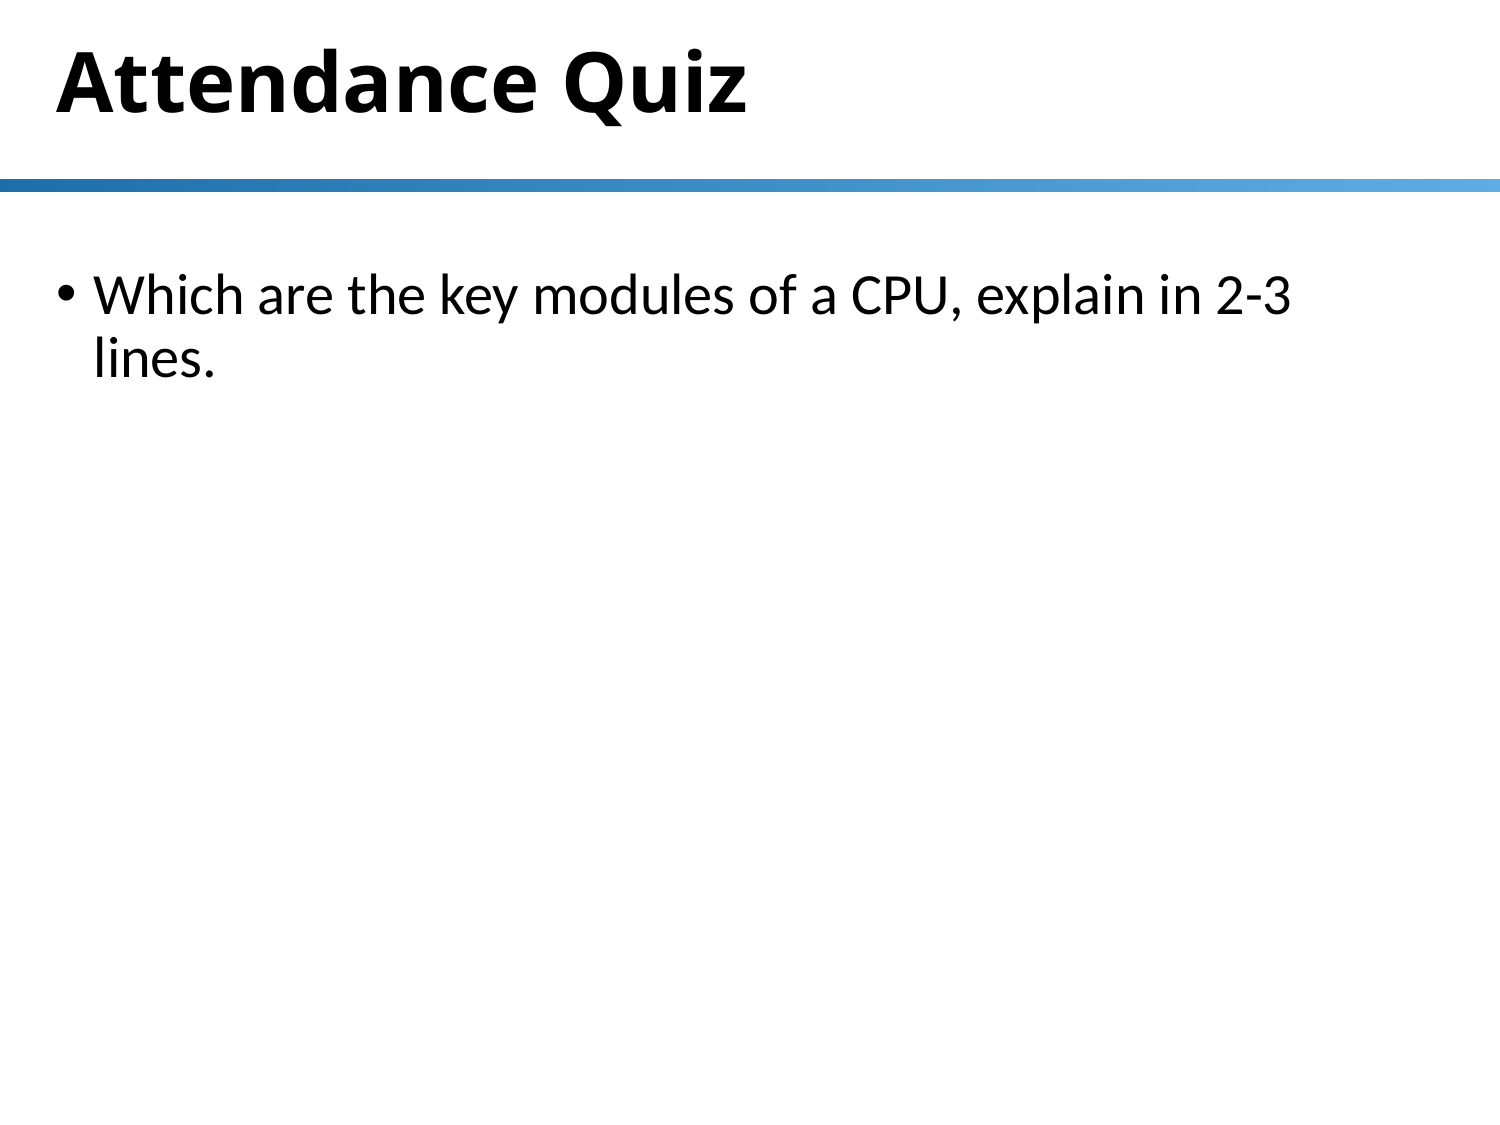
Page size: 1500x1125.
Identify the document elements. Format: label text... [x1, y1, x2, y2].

title Attendance Quiz [41, 0, 1445, 171]
list Which are the key modules of a CPU, explain in 2-3 lines. [41, 257, 1445, 1014]
